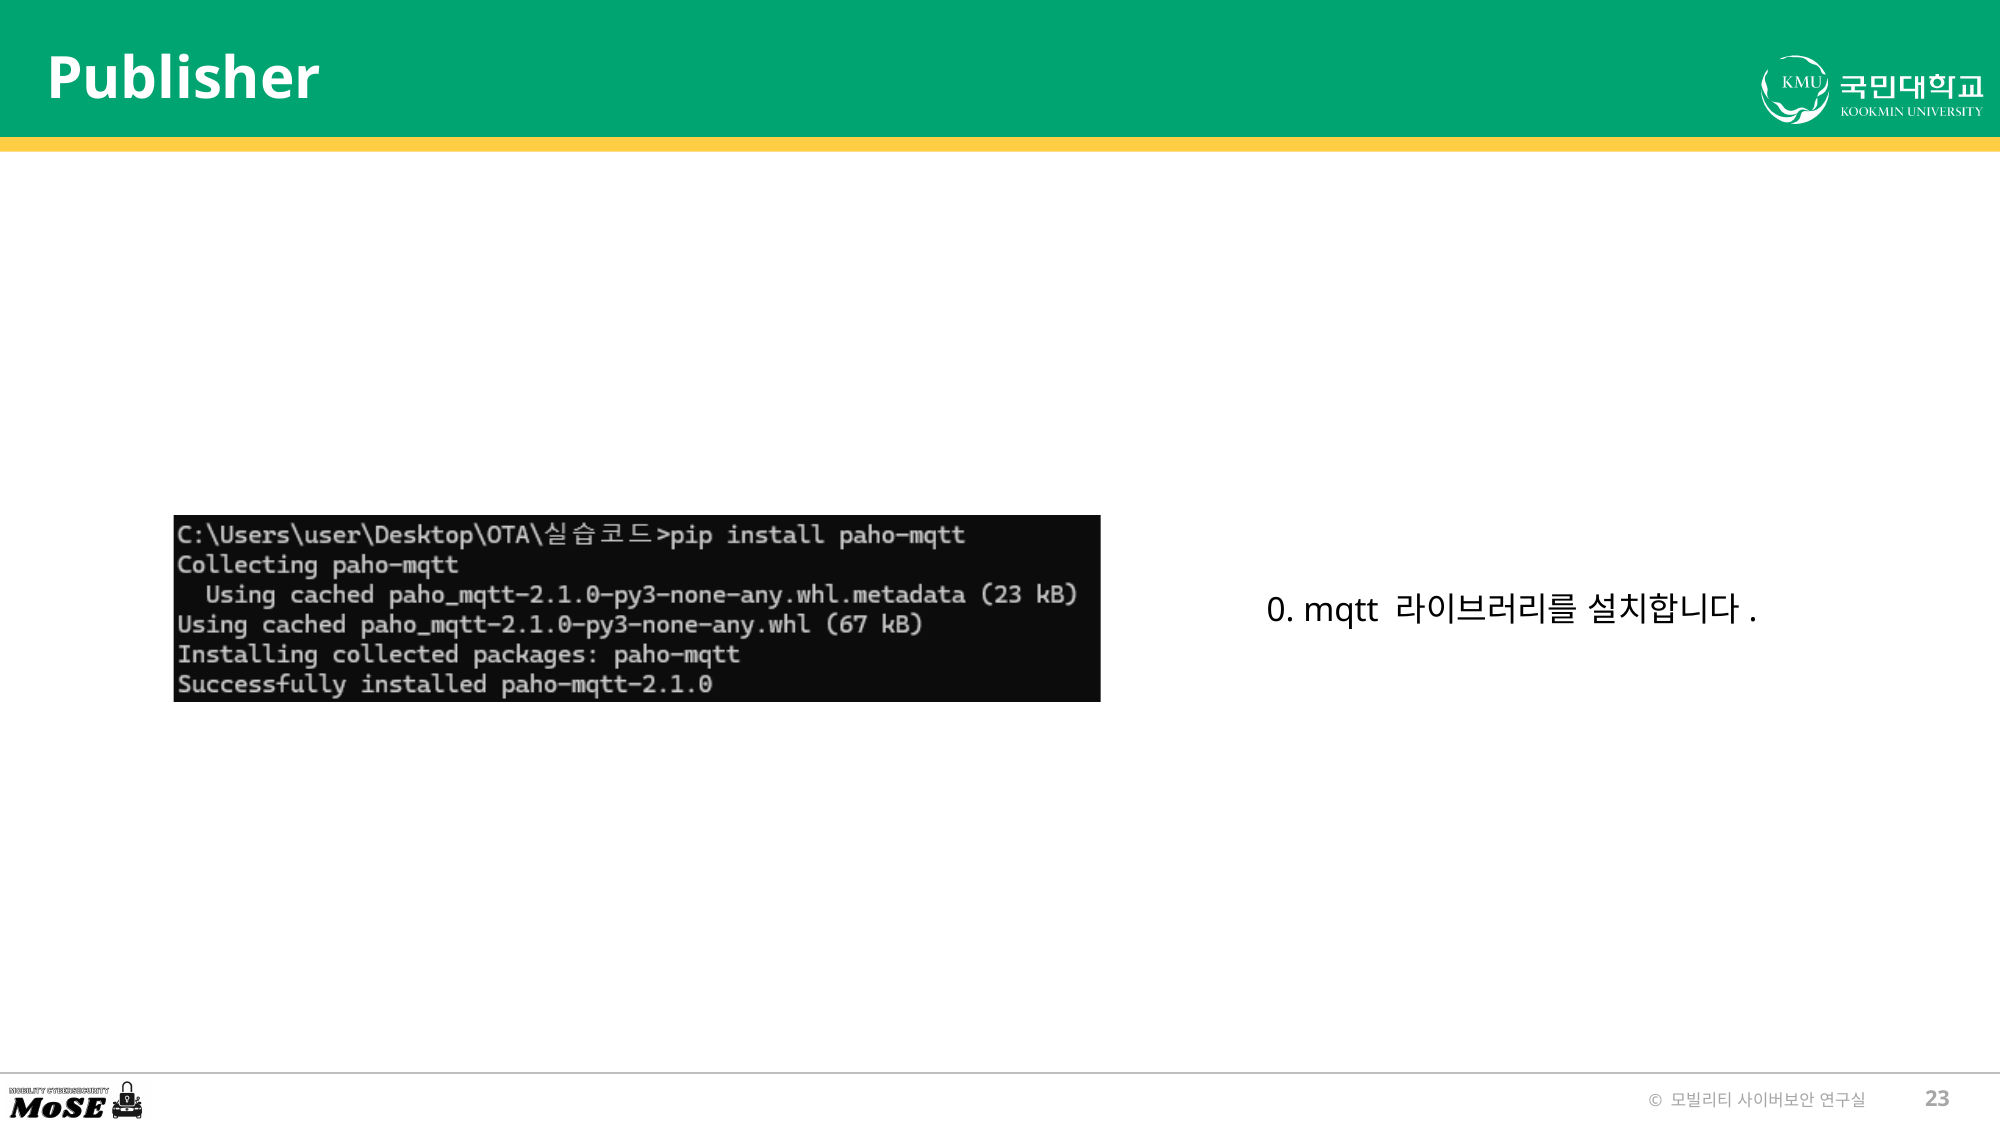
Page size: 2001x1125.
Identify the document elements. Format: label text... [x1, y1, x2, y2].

title Publisher [31, 10, 1744, 148]
picture [5, 1080, 150, 1120]
text_box 0. mqtt 라이브러리를 설치합니다. [1251, 580, 1800, 636]
picture [173, 515, 1101, 702]
